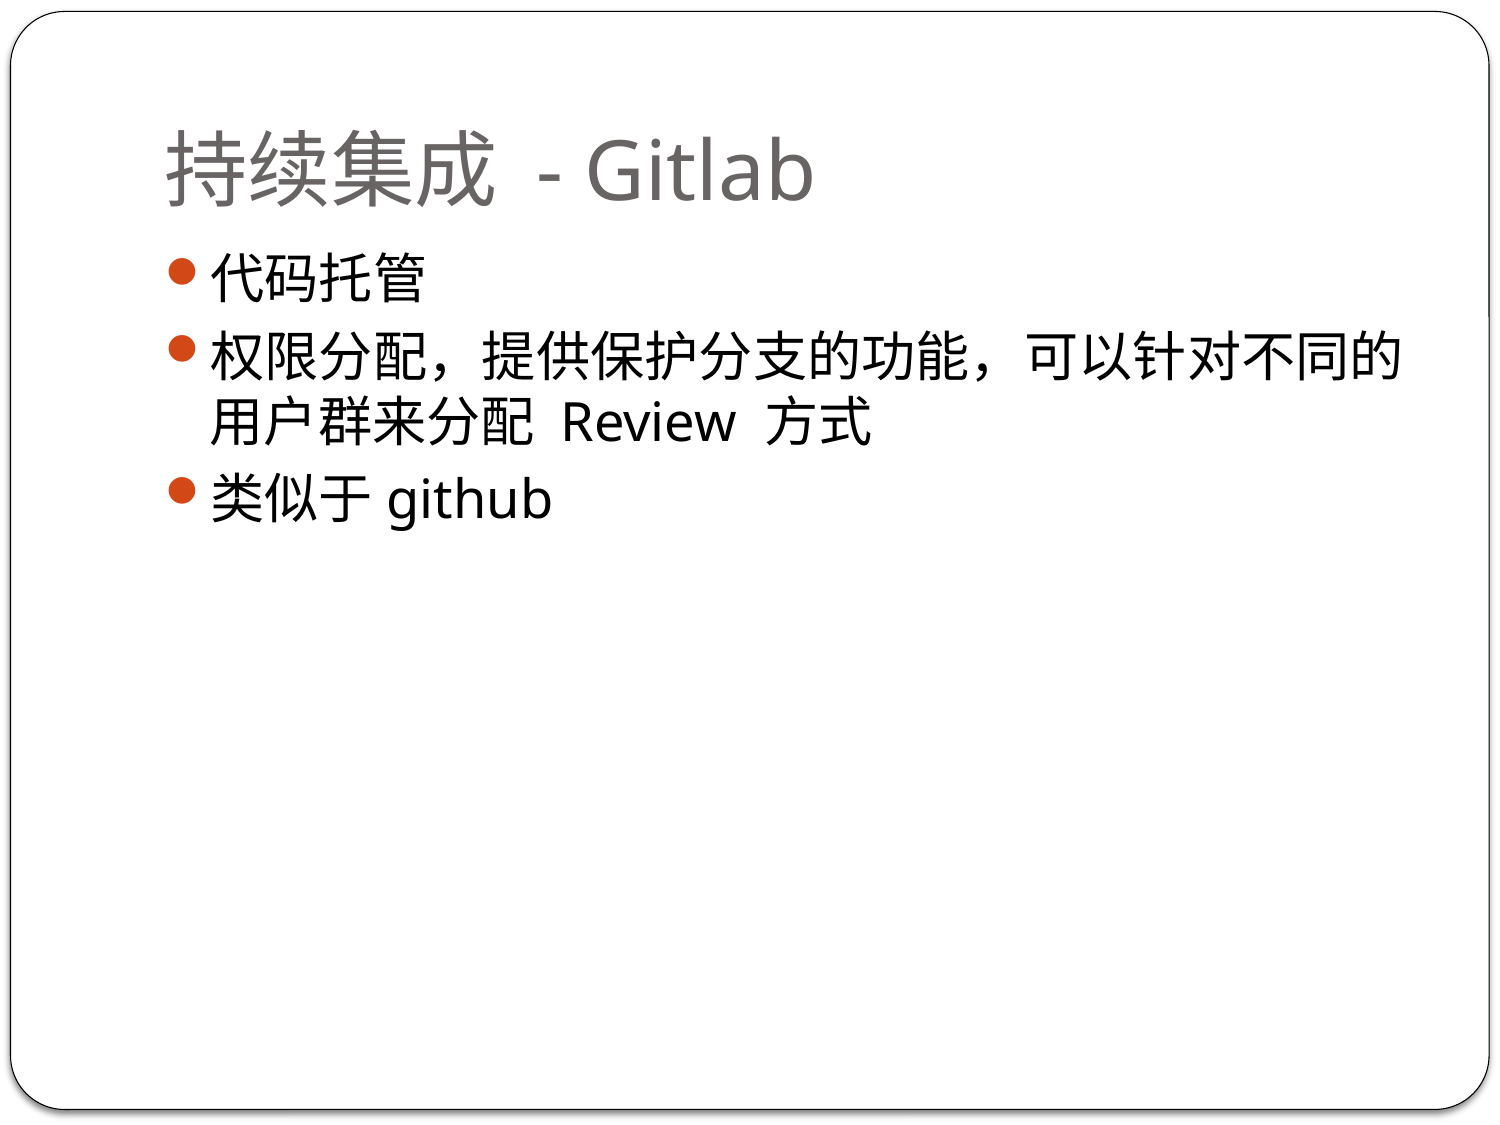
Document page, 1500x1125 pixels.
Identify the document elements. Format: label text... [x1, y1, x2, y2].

list 代码托管 权限分配，提供保护分支的功能，可以针对不同的用户群来分配 Review 方式 类似于github [150, 237, 1425, 988]
title 持续集成 - Gitlab [150, 45, 1425, 233]
